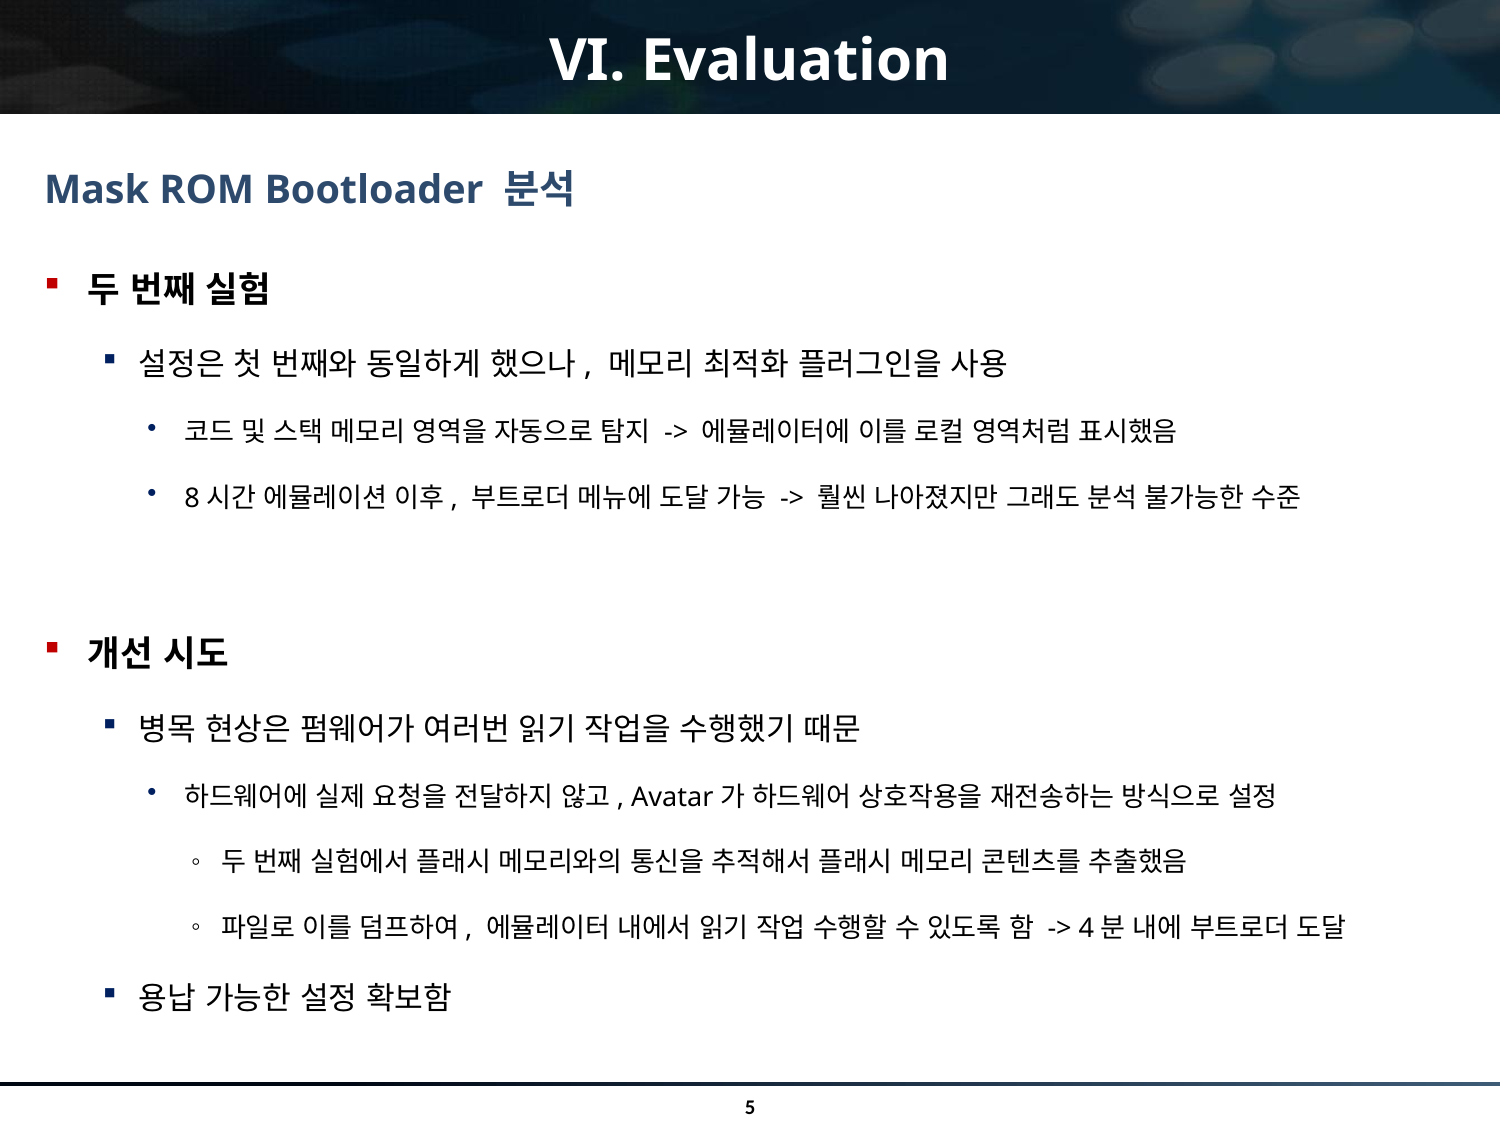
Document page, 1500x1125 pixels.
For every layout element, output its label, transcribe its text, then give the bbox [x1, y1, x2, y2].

picture [0, 0, 1500, 114]
list 두 번째 실험 설정은 첫 번째와 동일하게 했으나, 메모리 최적화 플러그인을 사용 코드 및 스택 메모리 영역을 자동으로 탐지 -> 에뮬레이터에 이를 로컬 영역처럼 표시했음 8시간 에뮬레이션 이후, 부트로더 메뉴에 도달 가능 -> 뤌씬 나아졌지만 그래도 분석 불가능한 수준 개선 시도 병목 현상은 펌웨어가 여러번 읽기 작업을 수행했기 때문 하드웨어에 실제 요청을 전달하지 않고, Avatar가 하드웨어 상호작용을 재전송하는 방식으로 설정 두 번째 실험에서 플래시 메모리와의 통신을 추적해서 플래시 메모리 콘텐츠를 추출했음 파일로 이를 덤프하여, 에뮬레이터 내에서 읽기 작업 수행할 수 있도록 함 -> 4분 내에 부트로더 도달 용납 가능한 설정 확보함 [29, 237, 1471, 1063]
title VI. Evaluation [29, 12, 1471, 101]
list Mask ROM Bootloader 분석 [29, 132, 1471, 221]
